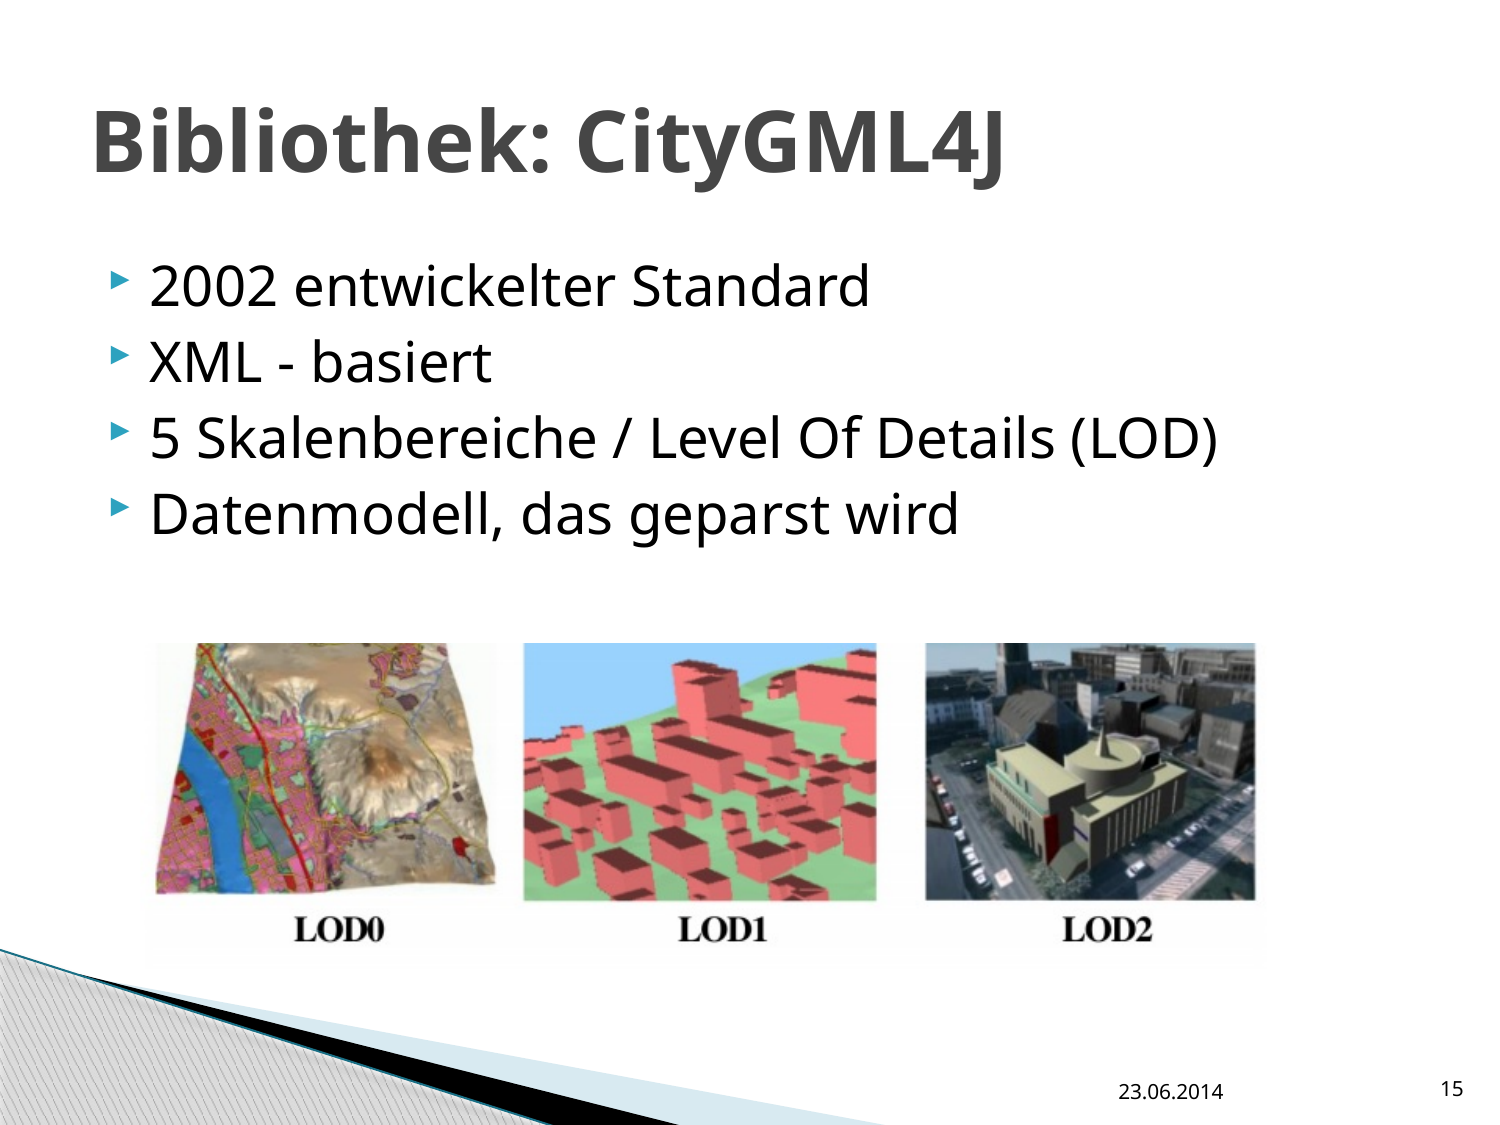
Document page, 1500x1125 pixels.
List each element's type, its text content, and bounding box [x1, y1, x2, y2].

title Bibliothek: CityGML4J [75, 45, 1425, 233]
picture [140, 642, 1282, 969]
slide_number 15 [1418, 1051, 1479, 1112]
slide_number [1103, 1051, 1418, 1112]
list 2002 entwickelter Standard XML - basiert 5 Skalenbereiche / Level Of Details (LOD) Datenmodell, das geparst wird [75, 243, 1425, 986]
